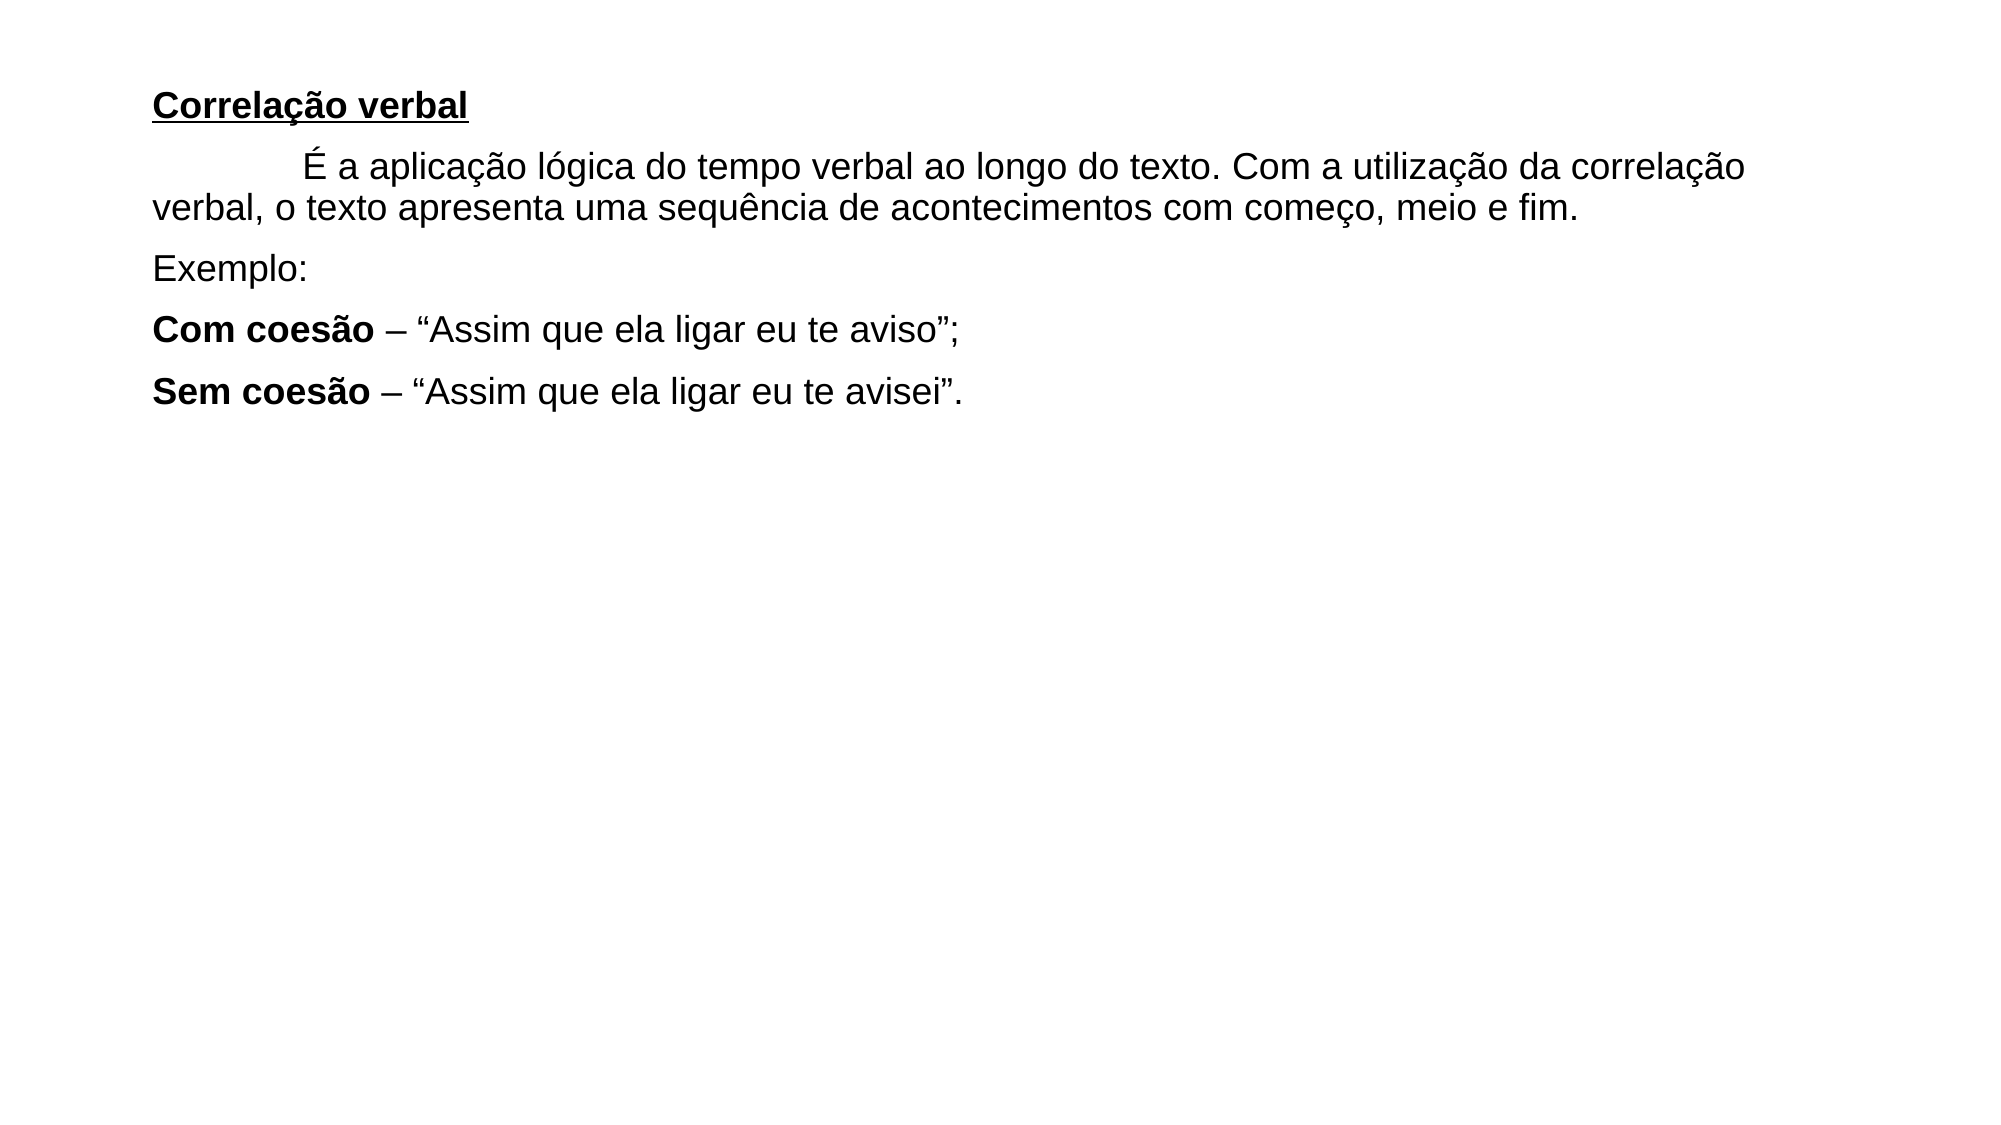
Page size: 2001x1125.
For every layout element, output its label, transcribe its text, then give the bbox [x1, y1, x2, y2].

list Correlação verbal É a aplicação lógica do tempo verbal ao longo do texto. Com a utilização da correlação verbal, o texto apresenta uma sequência de acontecimentos com começo, meio e fim. Exemplo: Com coesão – “Assim que ela ligar eu te aviso”; Sem coesão – “Assim que ela ligar eu te avisei”. [137, 78, 1863, 1014]
